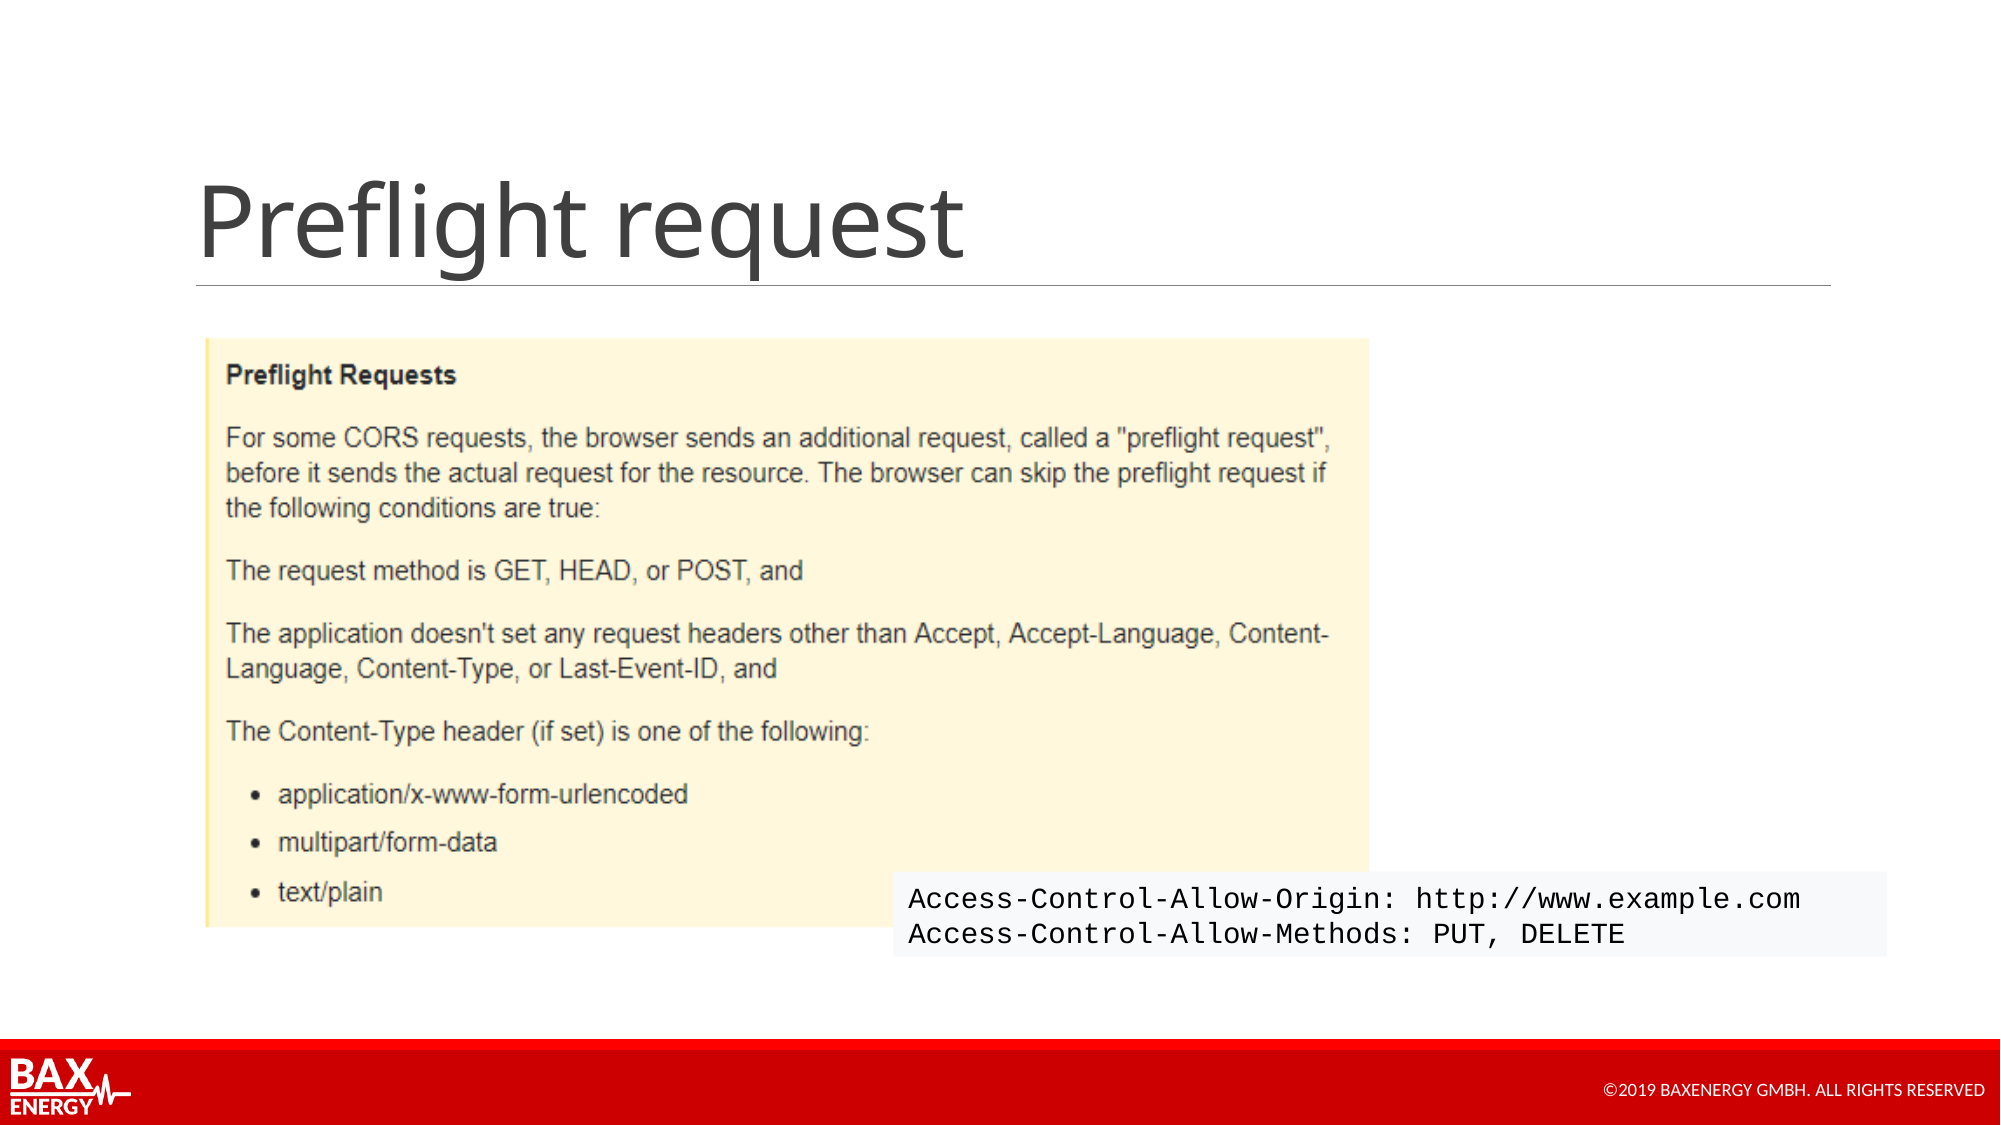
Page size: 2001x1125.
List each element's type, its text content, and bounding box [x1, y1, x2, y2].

picture [8, 1058, 132, 1123]
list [198, 332, 1373, 936]
text_box Access-Control-Allow-Origin: http://www.example.com Access-Control-Allow-Methods: PUT, DELETE [893, 871, 1887, 957]
title Preflight request [180, 47, 1830, 285]
footer ©2019 BaxEnergy GmbH. All rights reserved [1208, 1059, 2000, 1119]
